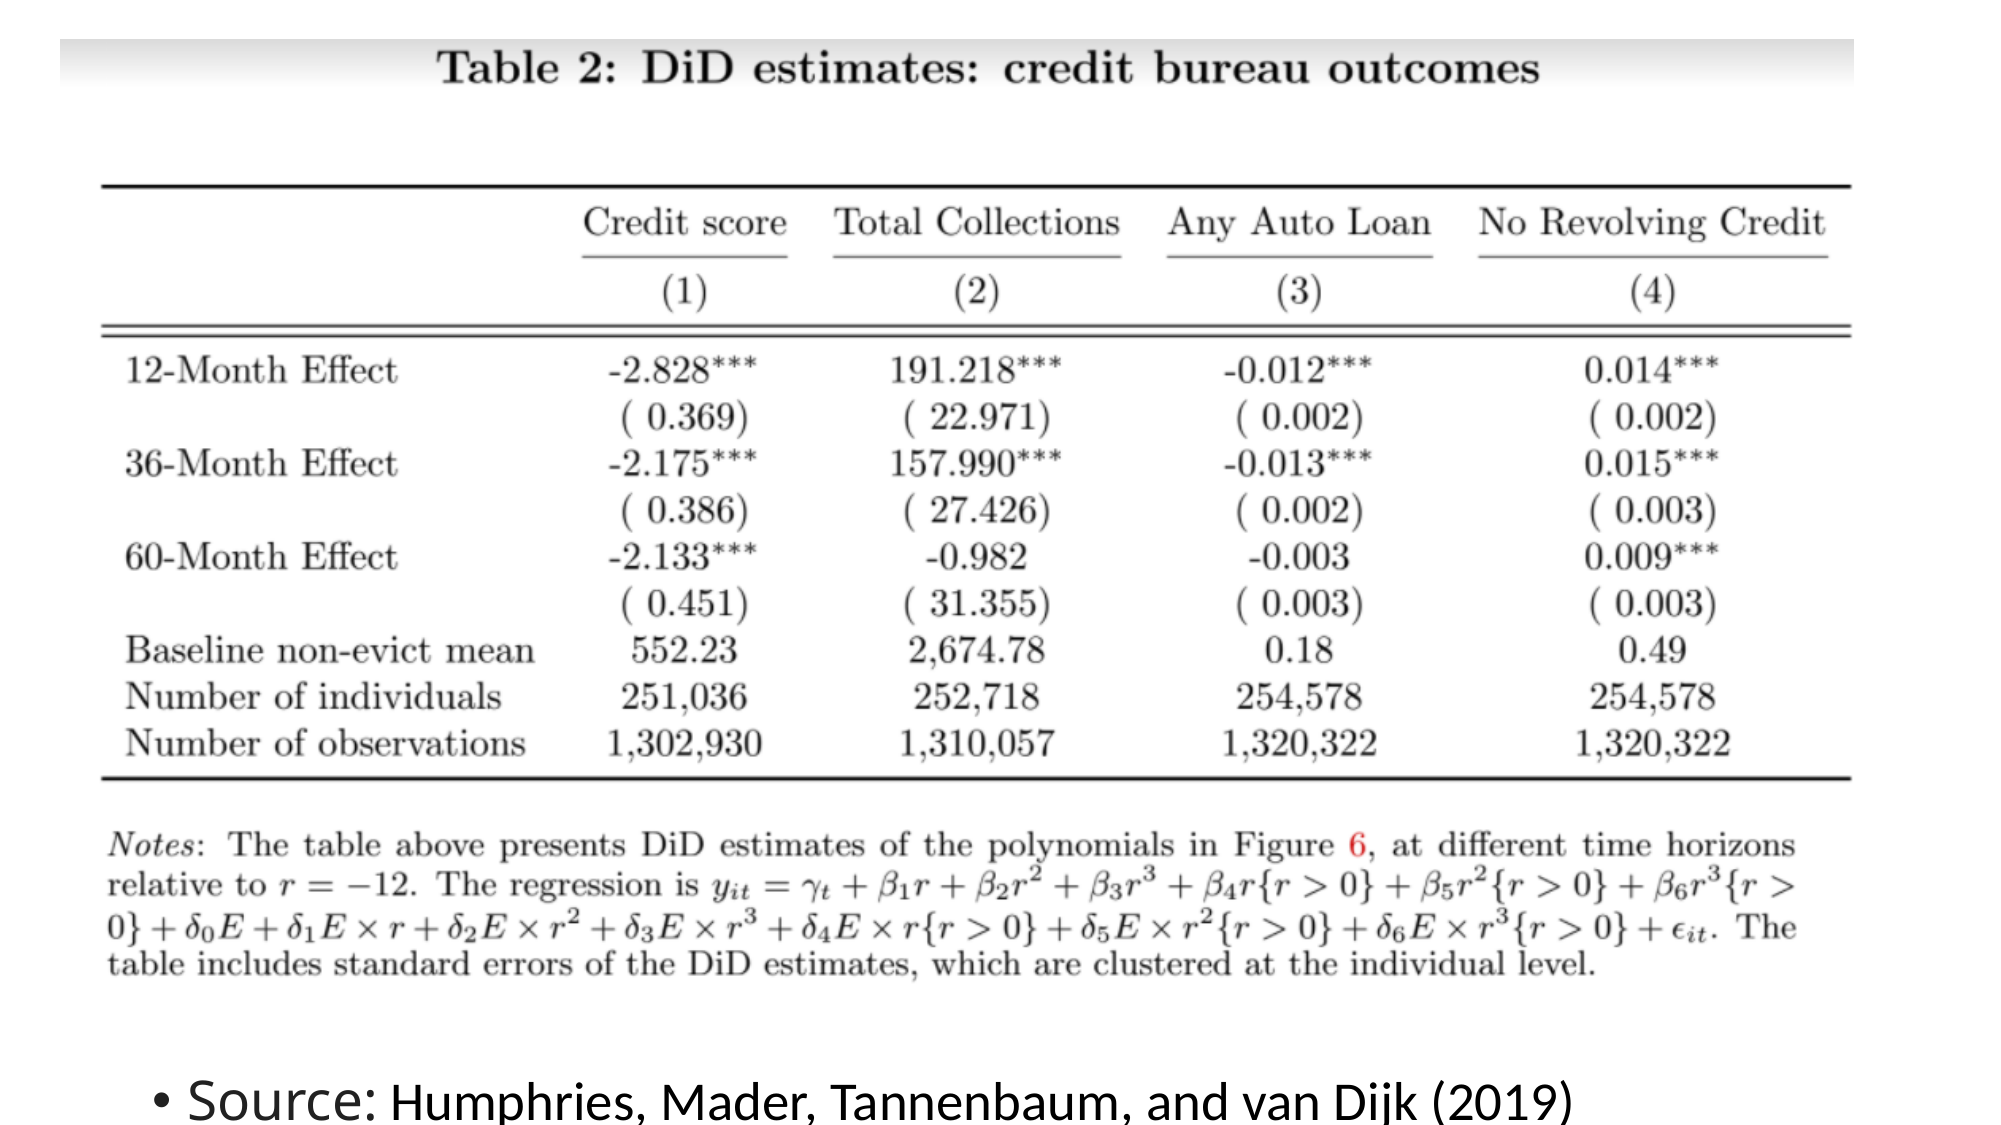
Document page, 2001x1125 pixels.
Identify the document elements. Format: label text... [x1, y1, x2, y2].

picture [59, 39, 1854, 995]
list Source: Humphries, Mader, Tannenbaum, and van Dijk (2019) [137, 430, 1863, 1125]
